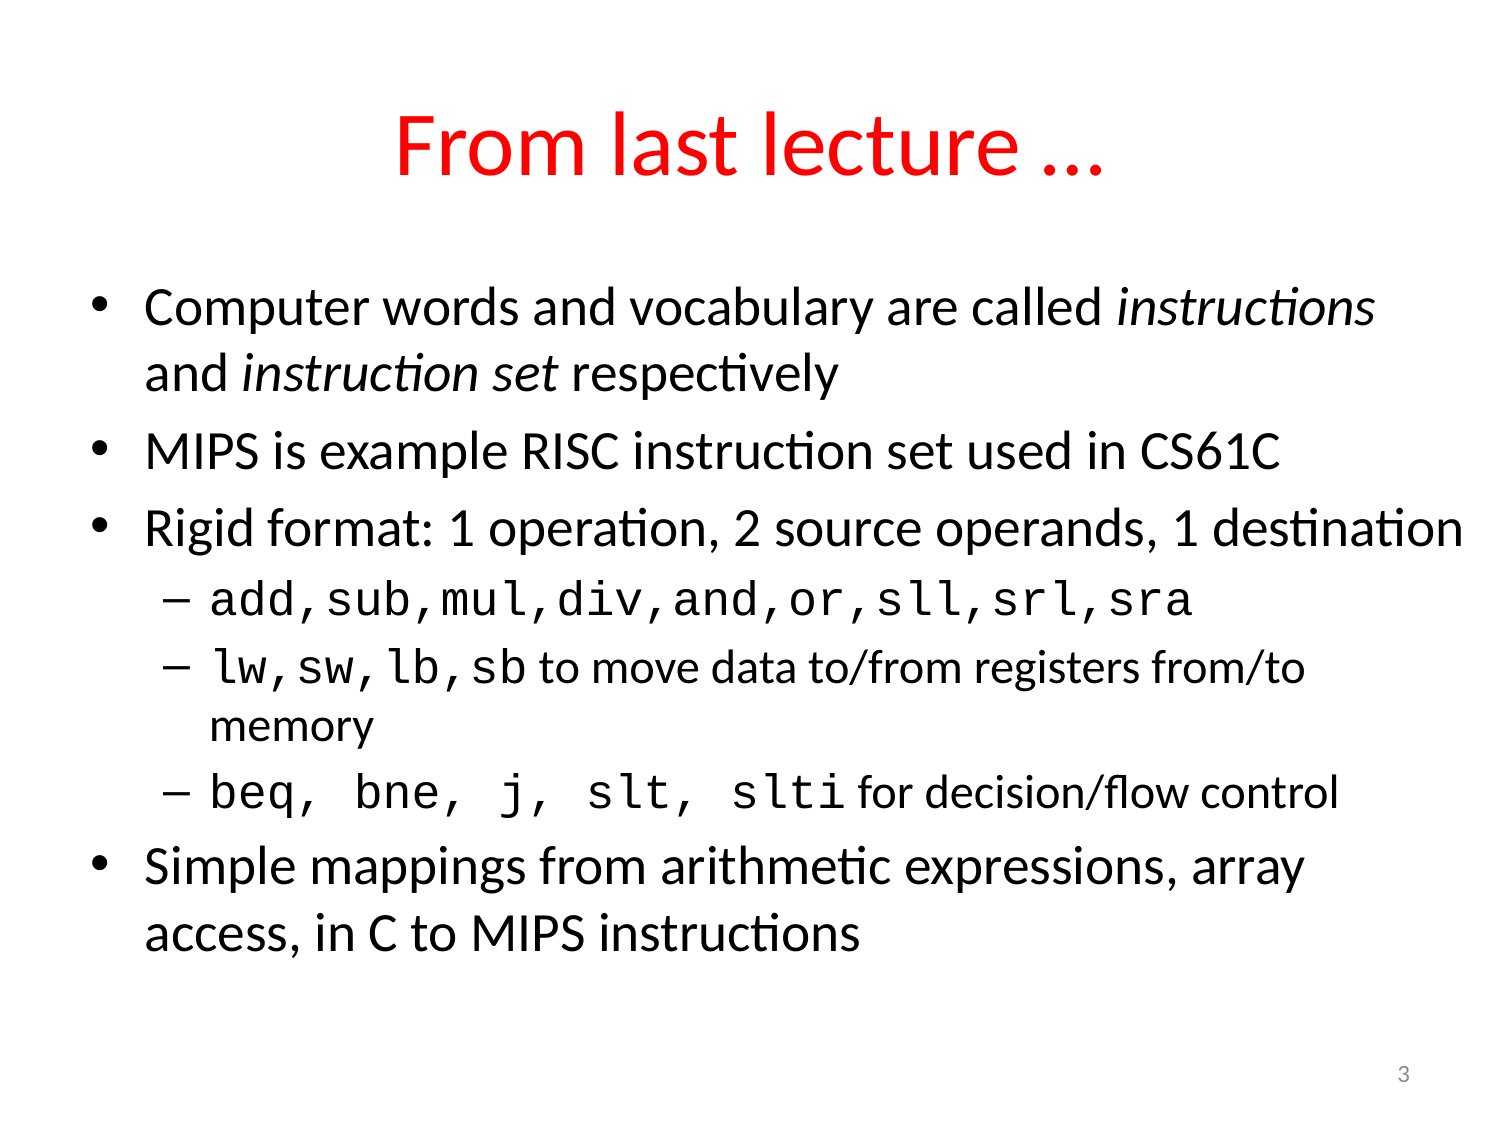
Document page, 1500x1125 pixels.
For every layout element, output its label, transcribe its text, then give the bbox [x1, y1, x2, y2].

list Computer words and vocabulary are called instructions and instruction set respectively MIPS is example RISC instruction set used in CS61C Rigid format: 1 operation, 2 source operands, 1 destination add,sub,mul,div,and,or,sll,srl,sra lw,sw,lb,sb to move data to/from registers from/to memory beq, bne, j, slt, slti for decision/flow control Simple mappings from arithmetic expressions, array access, in C to MIPS instructions [75, 262, 1488, 1005]
title From last lecture … [75, 45, 1425, 233]
slide_number 3 [1074, 1042, 1425, 1103]
